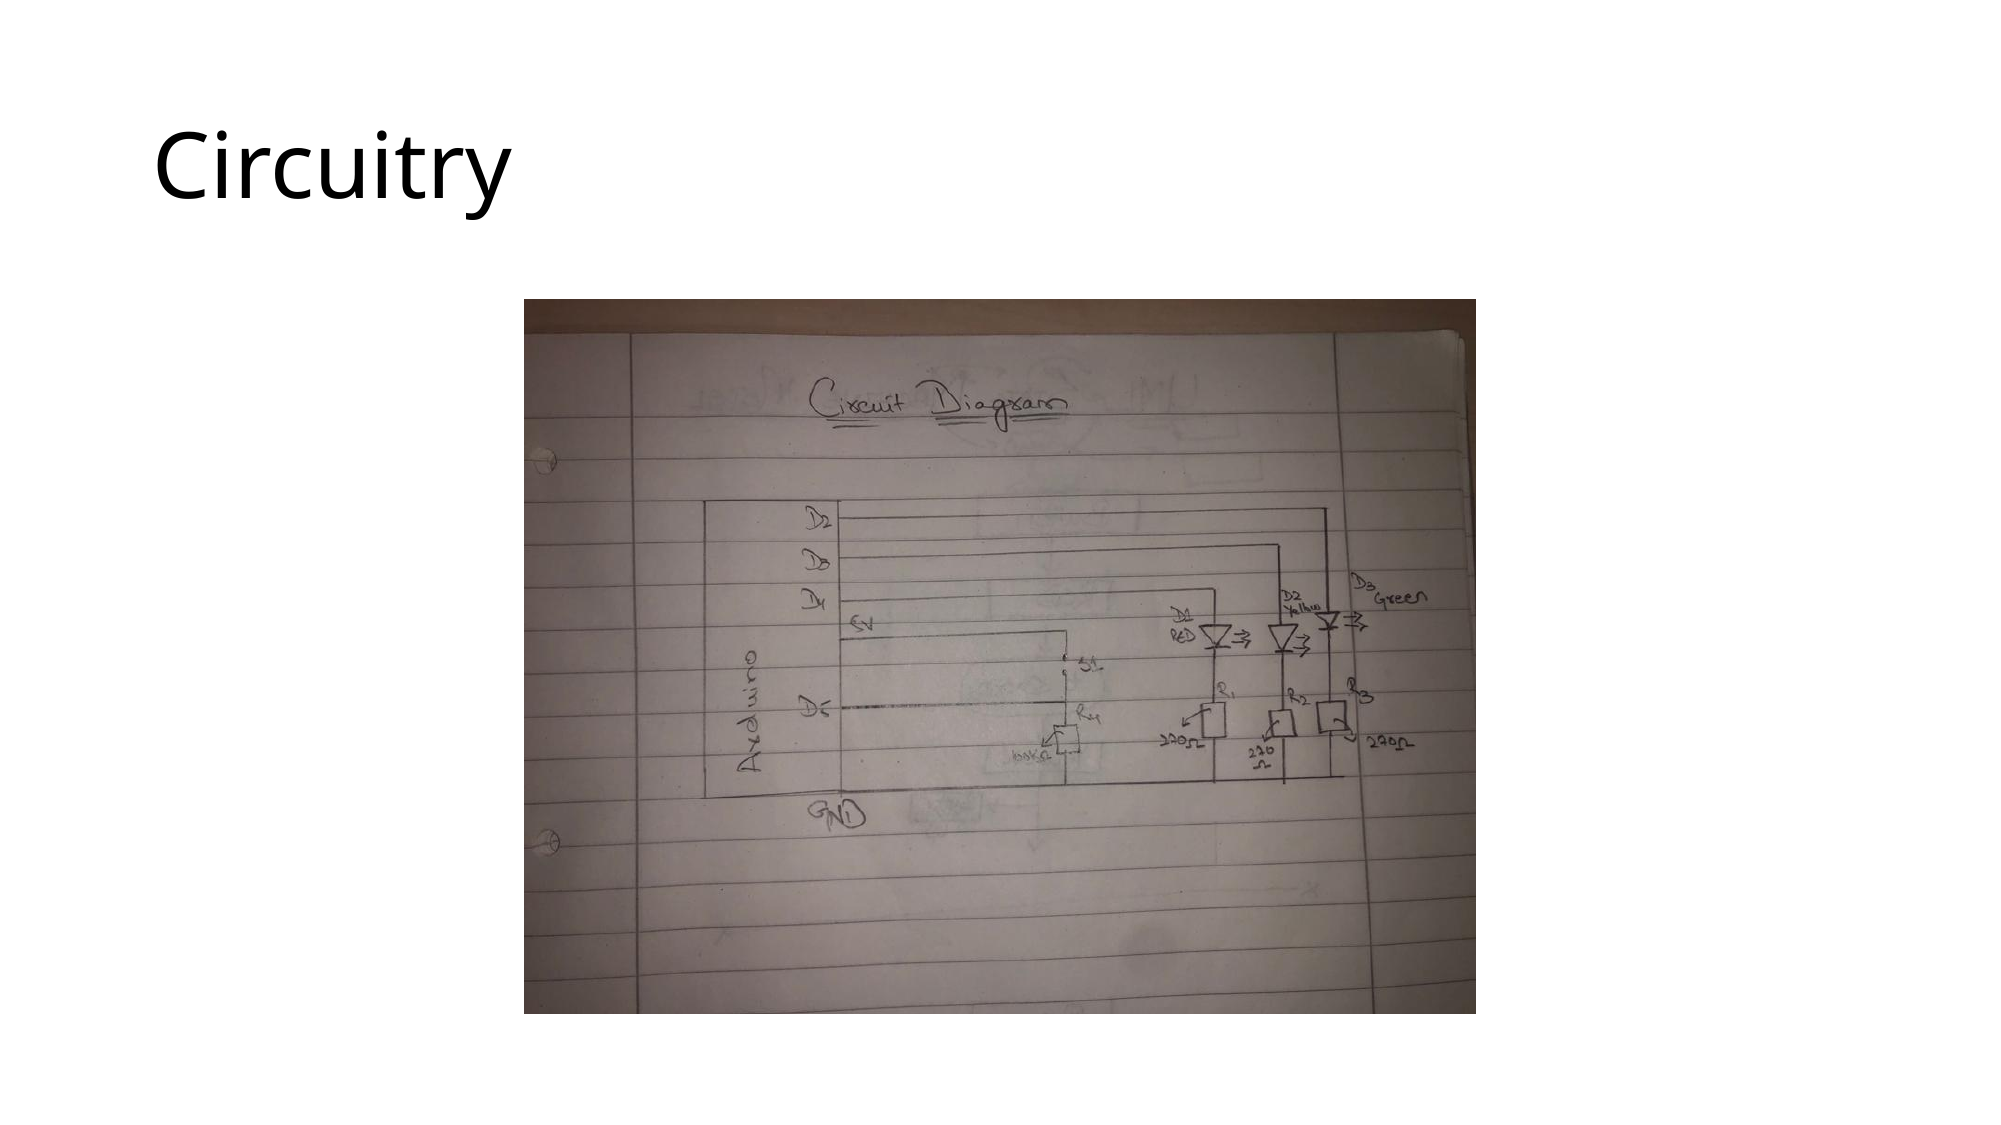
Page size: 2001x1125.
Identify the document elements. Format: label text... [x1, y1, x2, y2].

title Circuitry [137, 59, 1863, 278]
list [524, 299, 1476, 1014]
